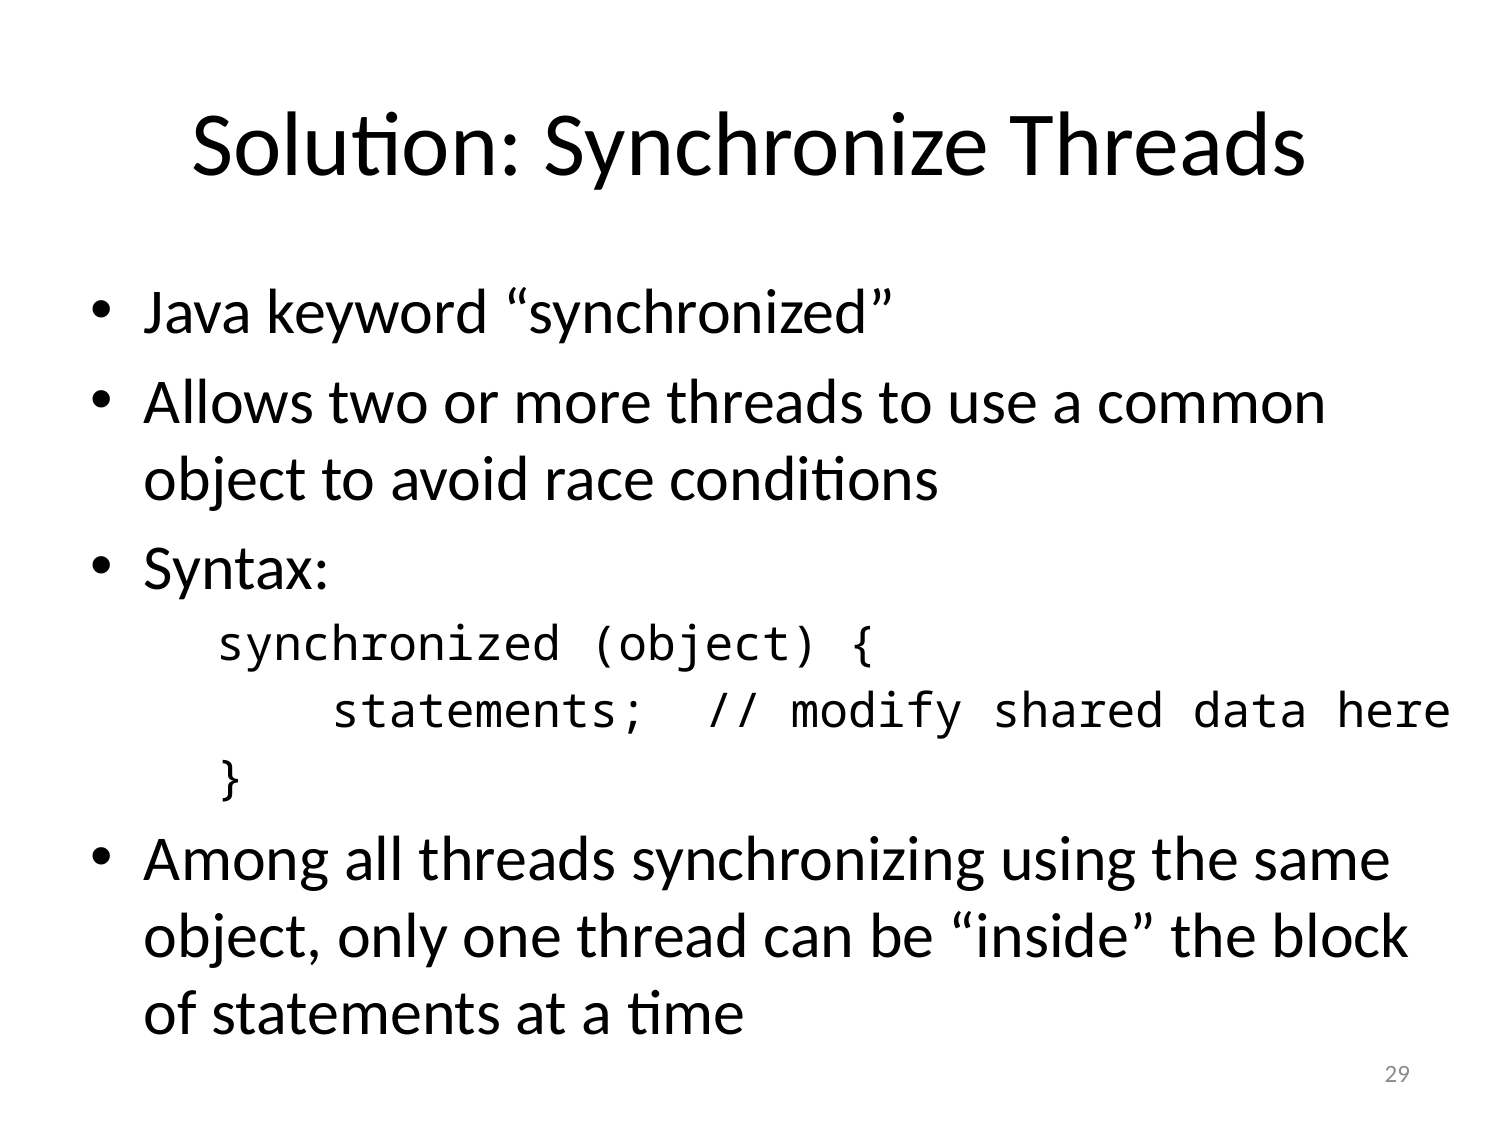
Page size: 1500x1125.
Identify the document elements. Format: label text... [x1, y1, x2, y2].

list Java keyword “synchronized” Allows two or more threads to use a common object to avoid race conditions Syntax: synchronized (object) { statements; // modify shared data here } Among all threads synchronizing using the same object, only one thread can be “inside” the block of statements at a time [75, 262, 1468, 1103]
title Solution: Synchronize Threads [75, 45, 1425, 233]
slide_number 29 [1074, 1042, 1425, 1103]
